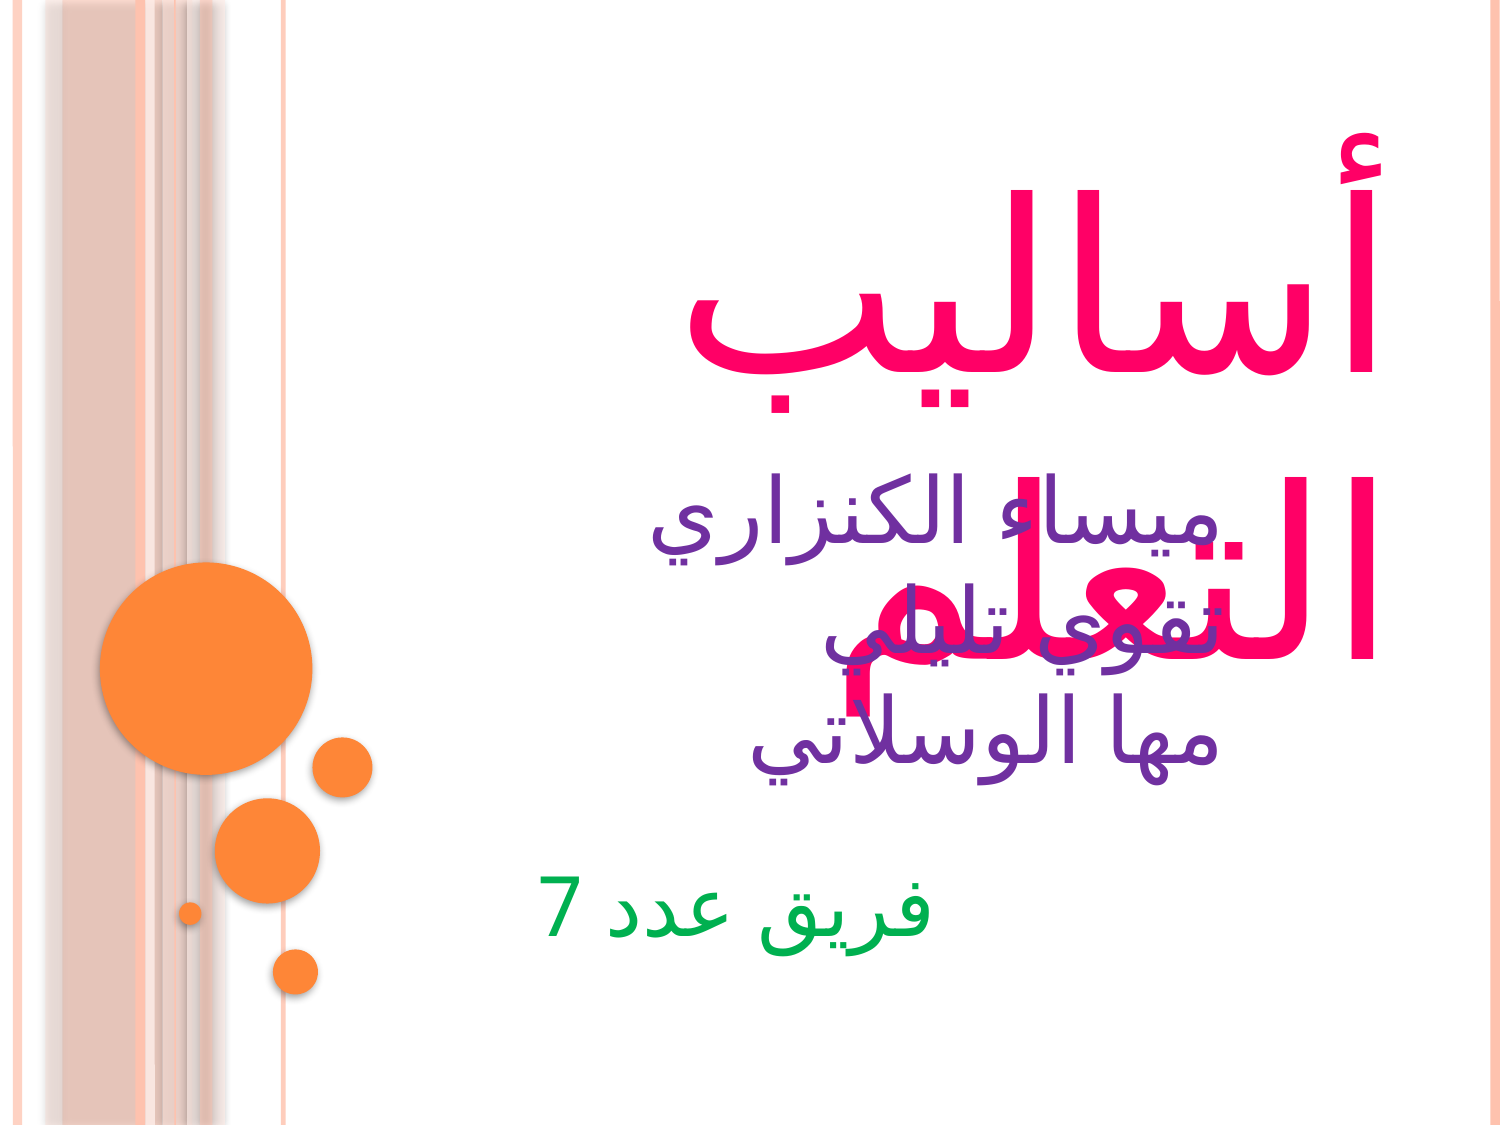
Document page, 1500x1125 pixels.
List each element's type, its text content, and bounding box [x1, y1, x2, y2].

text_box فريق عدد 7 [466, 846, 951, 961]
text_box أساليب التعلم [537, 125, 1412, 716]
text_box ميساء الكنزاري تقوي تليلي مها الوسلاتي [0, 444, 1241, 789]
